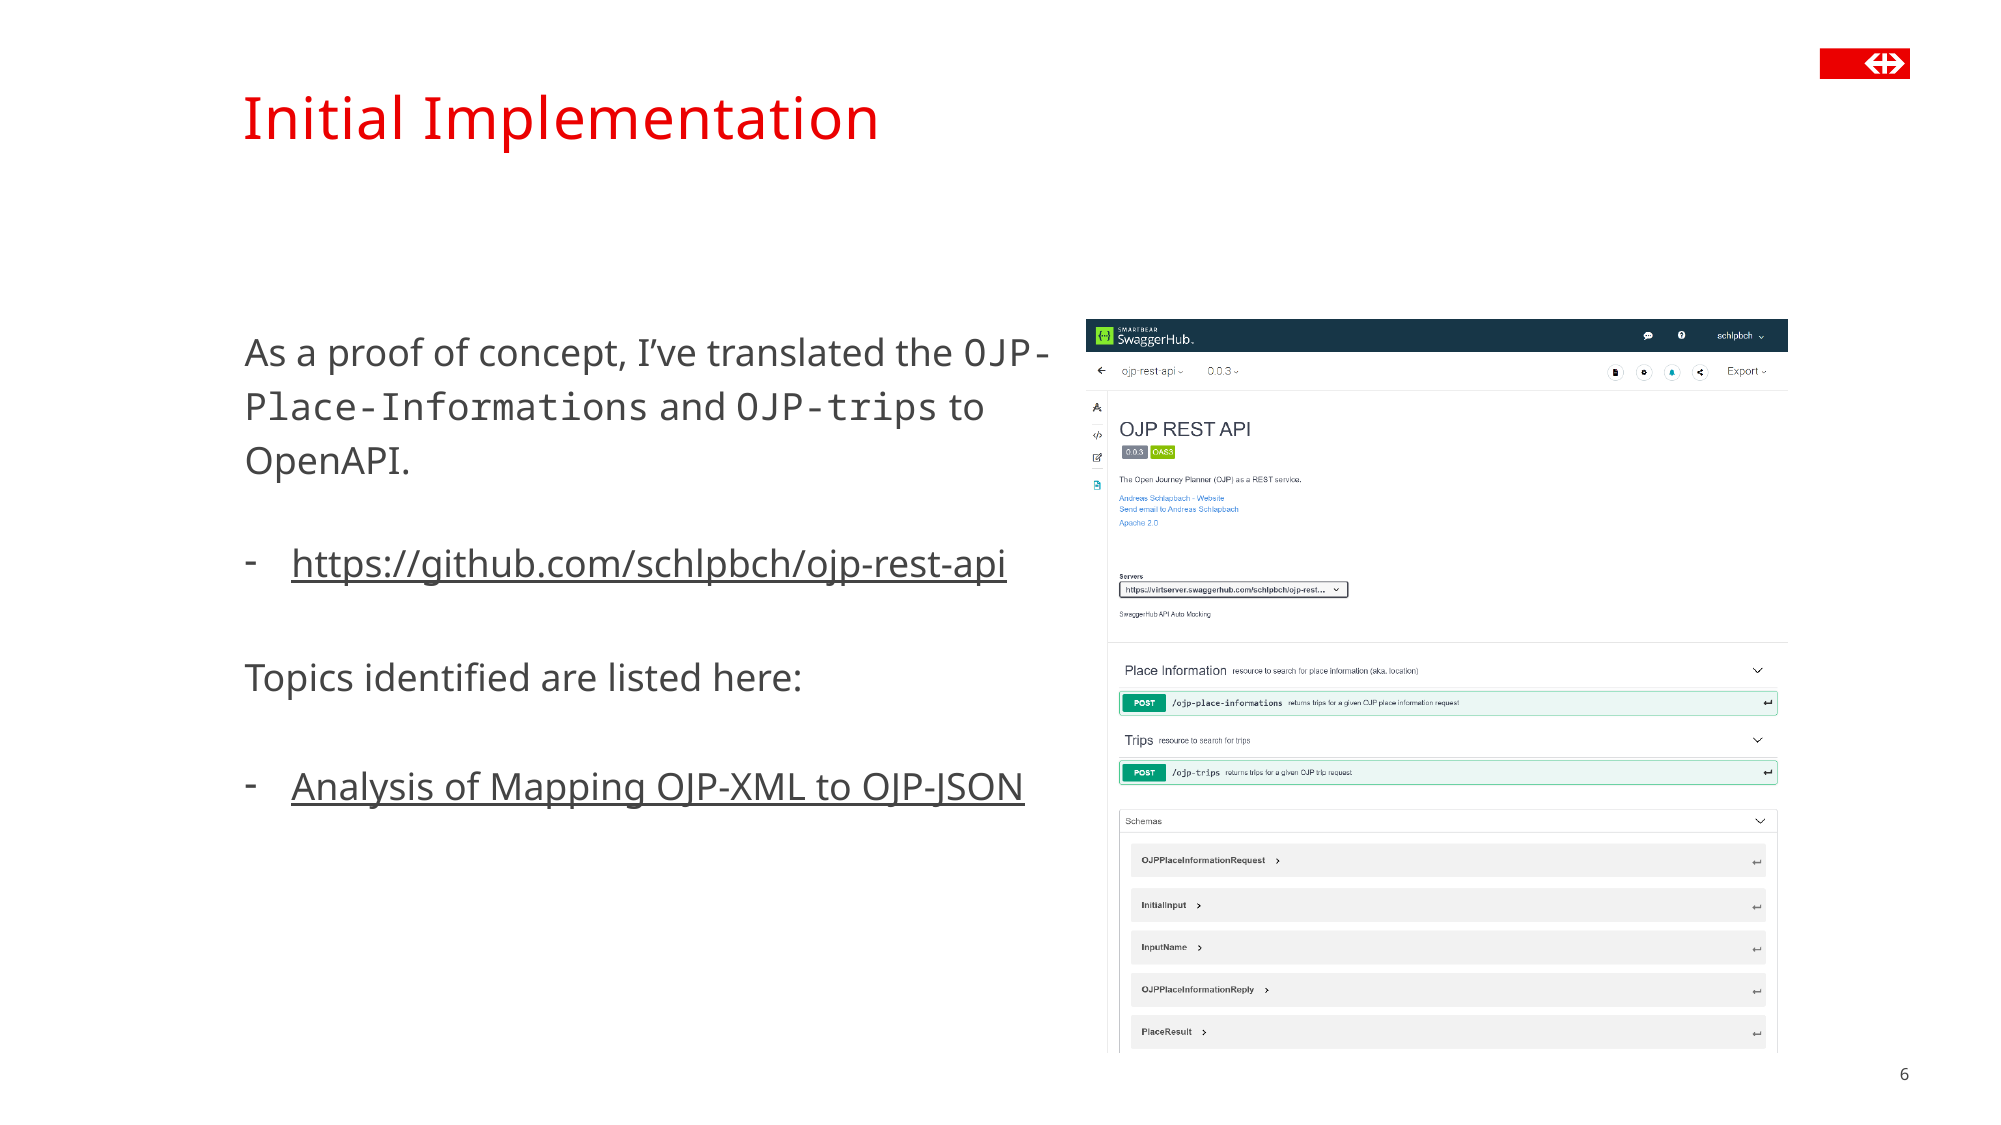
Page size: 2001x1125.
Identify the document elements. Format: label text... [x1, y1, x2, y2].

title Initial Implementation [244, 80, 1722, 220]
slide_number 6 [1787, 1063, 1910, 1085]
list As a proof of concept, I’ve translated the OJP-Place-Informations and OJP-trips to OpenAPI. https://github.com/schlpbch/ojp-rest-api Topics identified are listed here: Analysis of Mapping OJP-XML to OJP-JSON [244, 319, 1055, 1053]
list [1086, 319, 1788, 1053]
